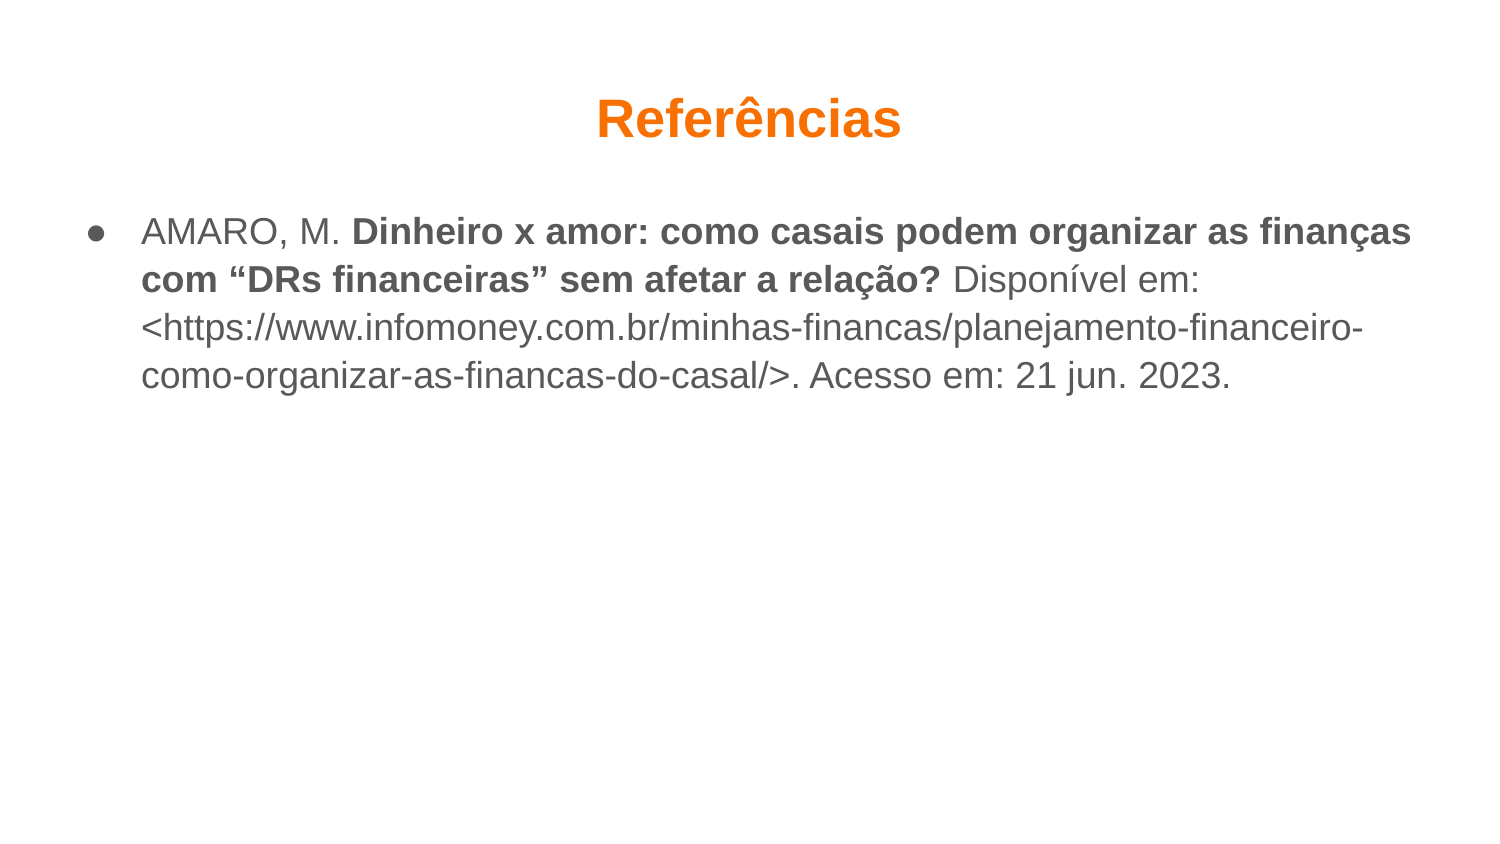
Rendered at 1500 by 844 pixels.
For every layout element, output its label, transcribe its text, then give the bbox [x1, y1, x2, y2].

title Referências [580, 72, 920, 167]
list AMARO, M. Dinheiro x amor: como casais podem organizar as finanças com “DRs financeiras” sem afetar a relação? Disponível em: <https://www.infomoney.com.br/minhas-financas/planejamento-financeiro-como-organizar-as-financas-do-casal/>. Acesso em: 21 jun. 2023. [51, 189, 1449, 750]
